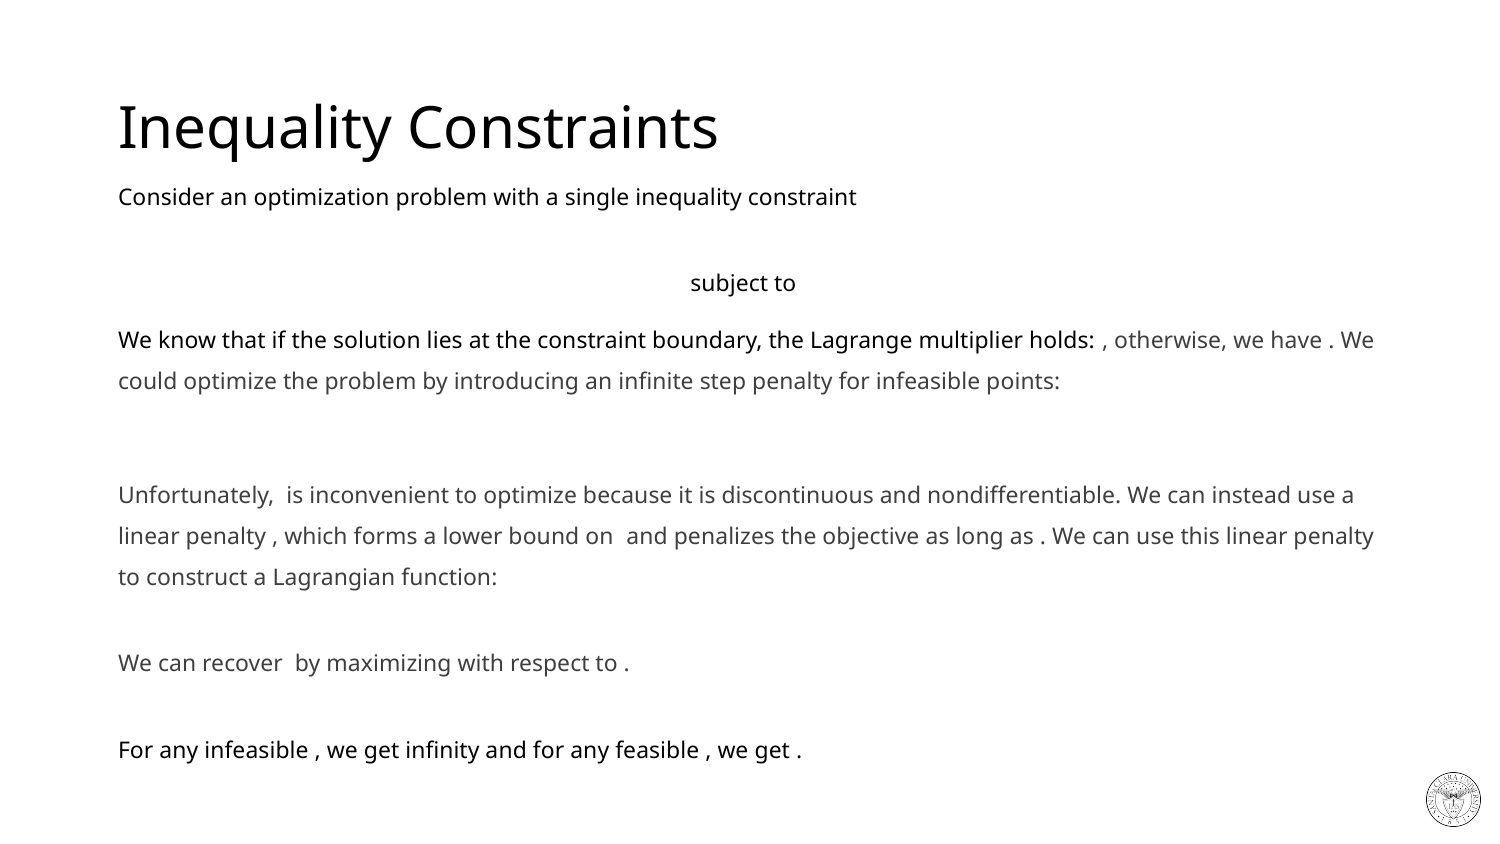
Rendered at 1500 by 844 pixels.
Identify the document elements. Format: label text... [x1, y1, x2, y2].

title Inequality Constraints [103, 44, 1397, 169]
picture [1426, 772, 1481, 827]
